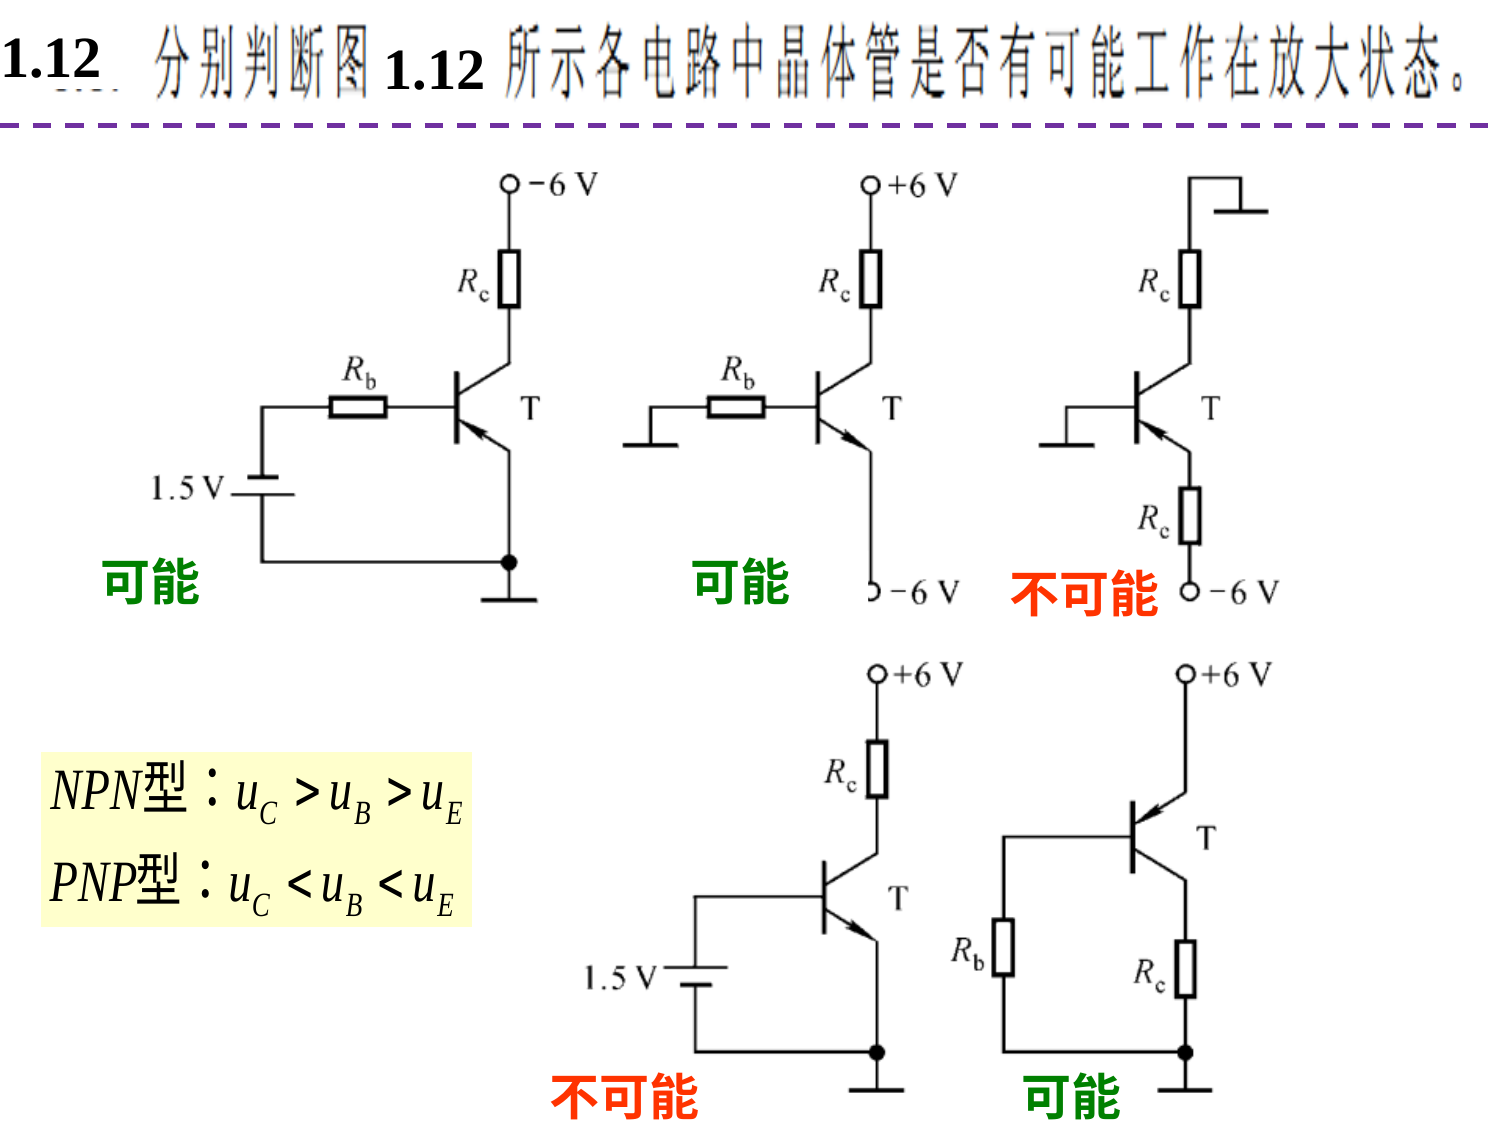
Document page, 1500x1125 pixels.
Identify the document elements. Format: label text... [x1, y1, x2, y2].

picture [40, 0, 1475, 123]
picture [548, 656, 1339, 1125]
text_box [40, 751, 473, 928]
picture [135, 160, 1333, 622]
text_box 1.12 [0, 19, 35, 90]
text_box 可能 [100, 550, 130, 611]
